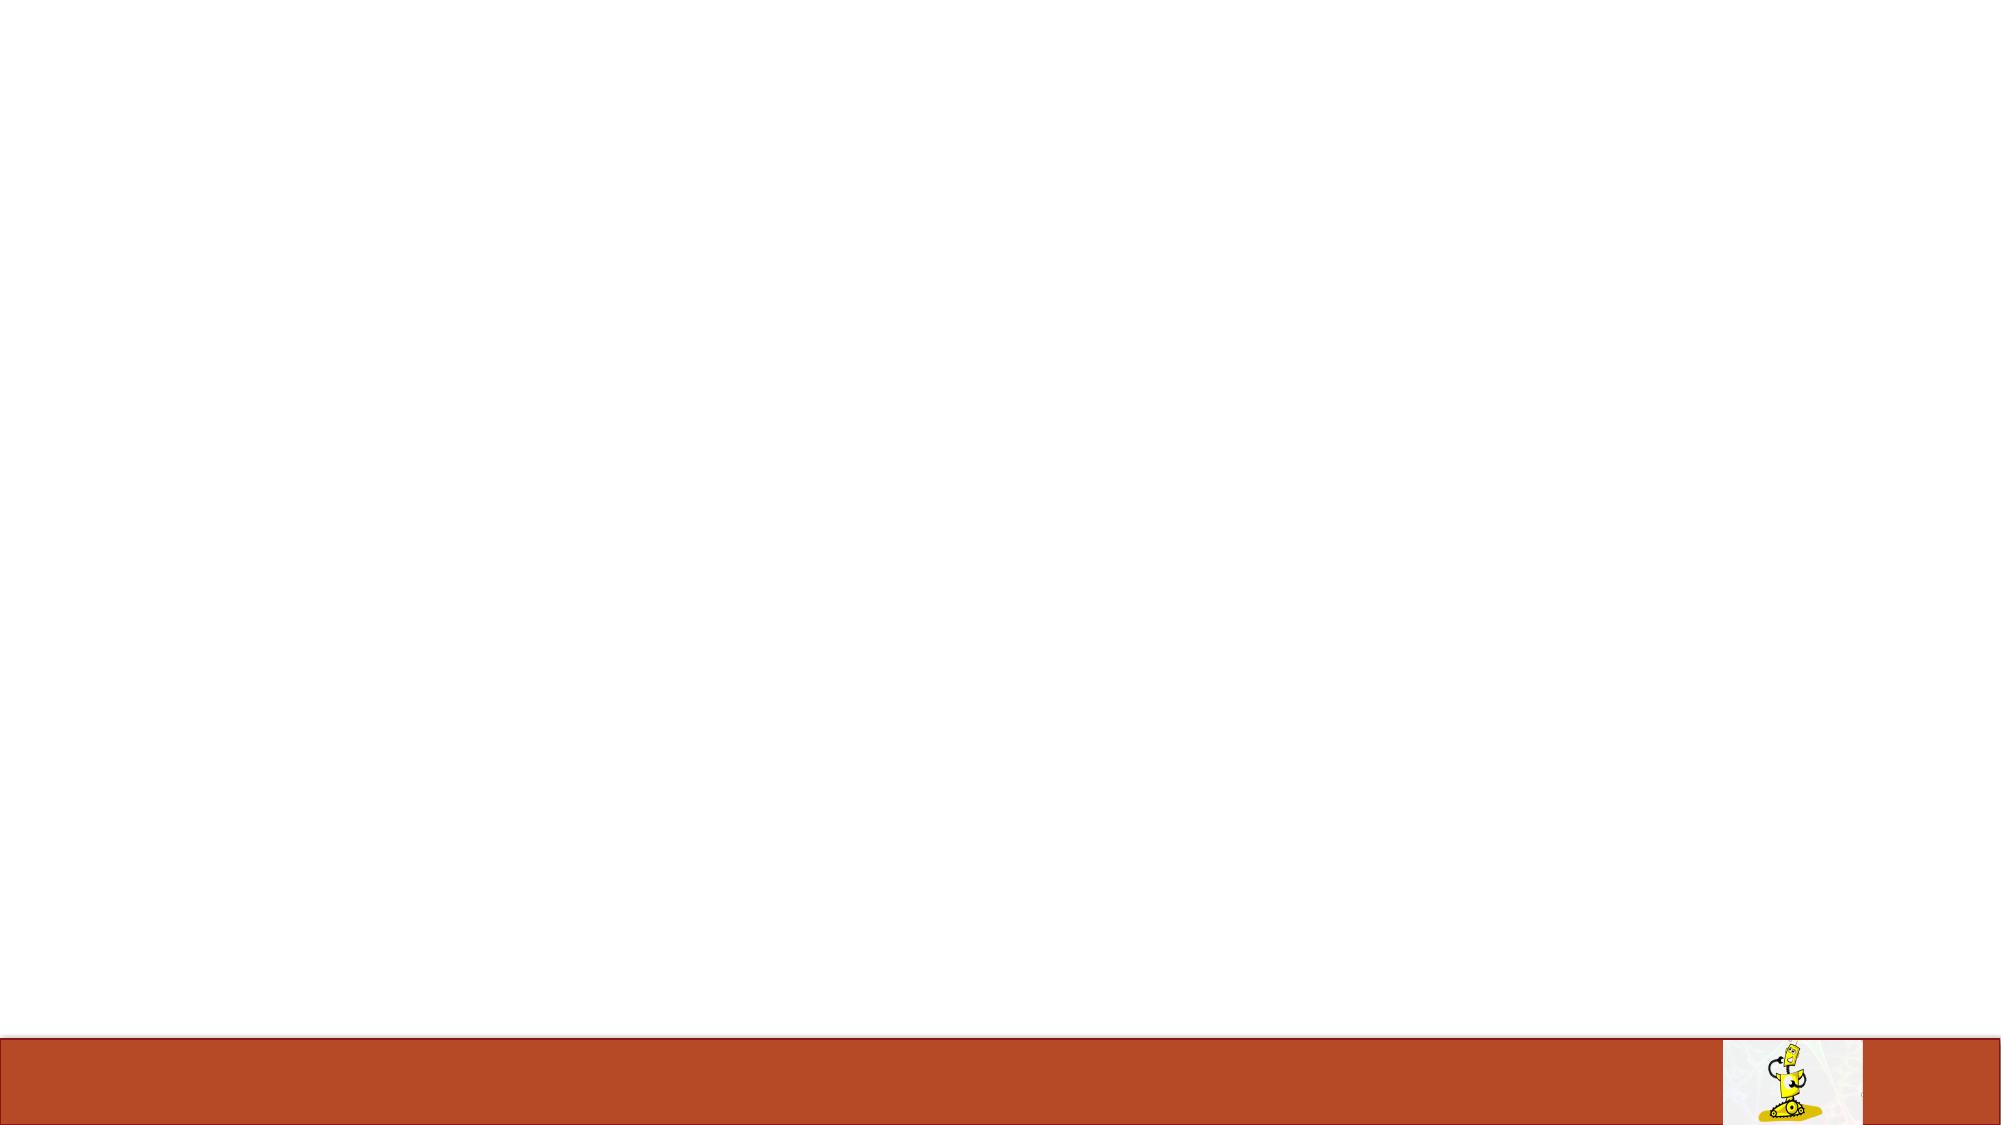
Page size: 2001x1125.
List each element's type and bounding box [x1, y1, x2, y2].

picture [1723, 1040, 1863, 1125]
